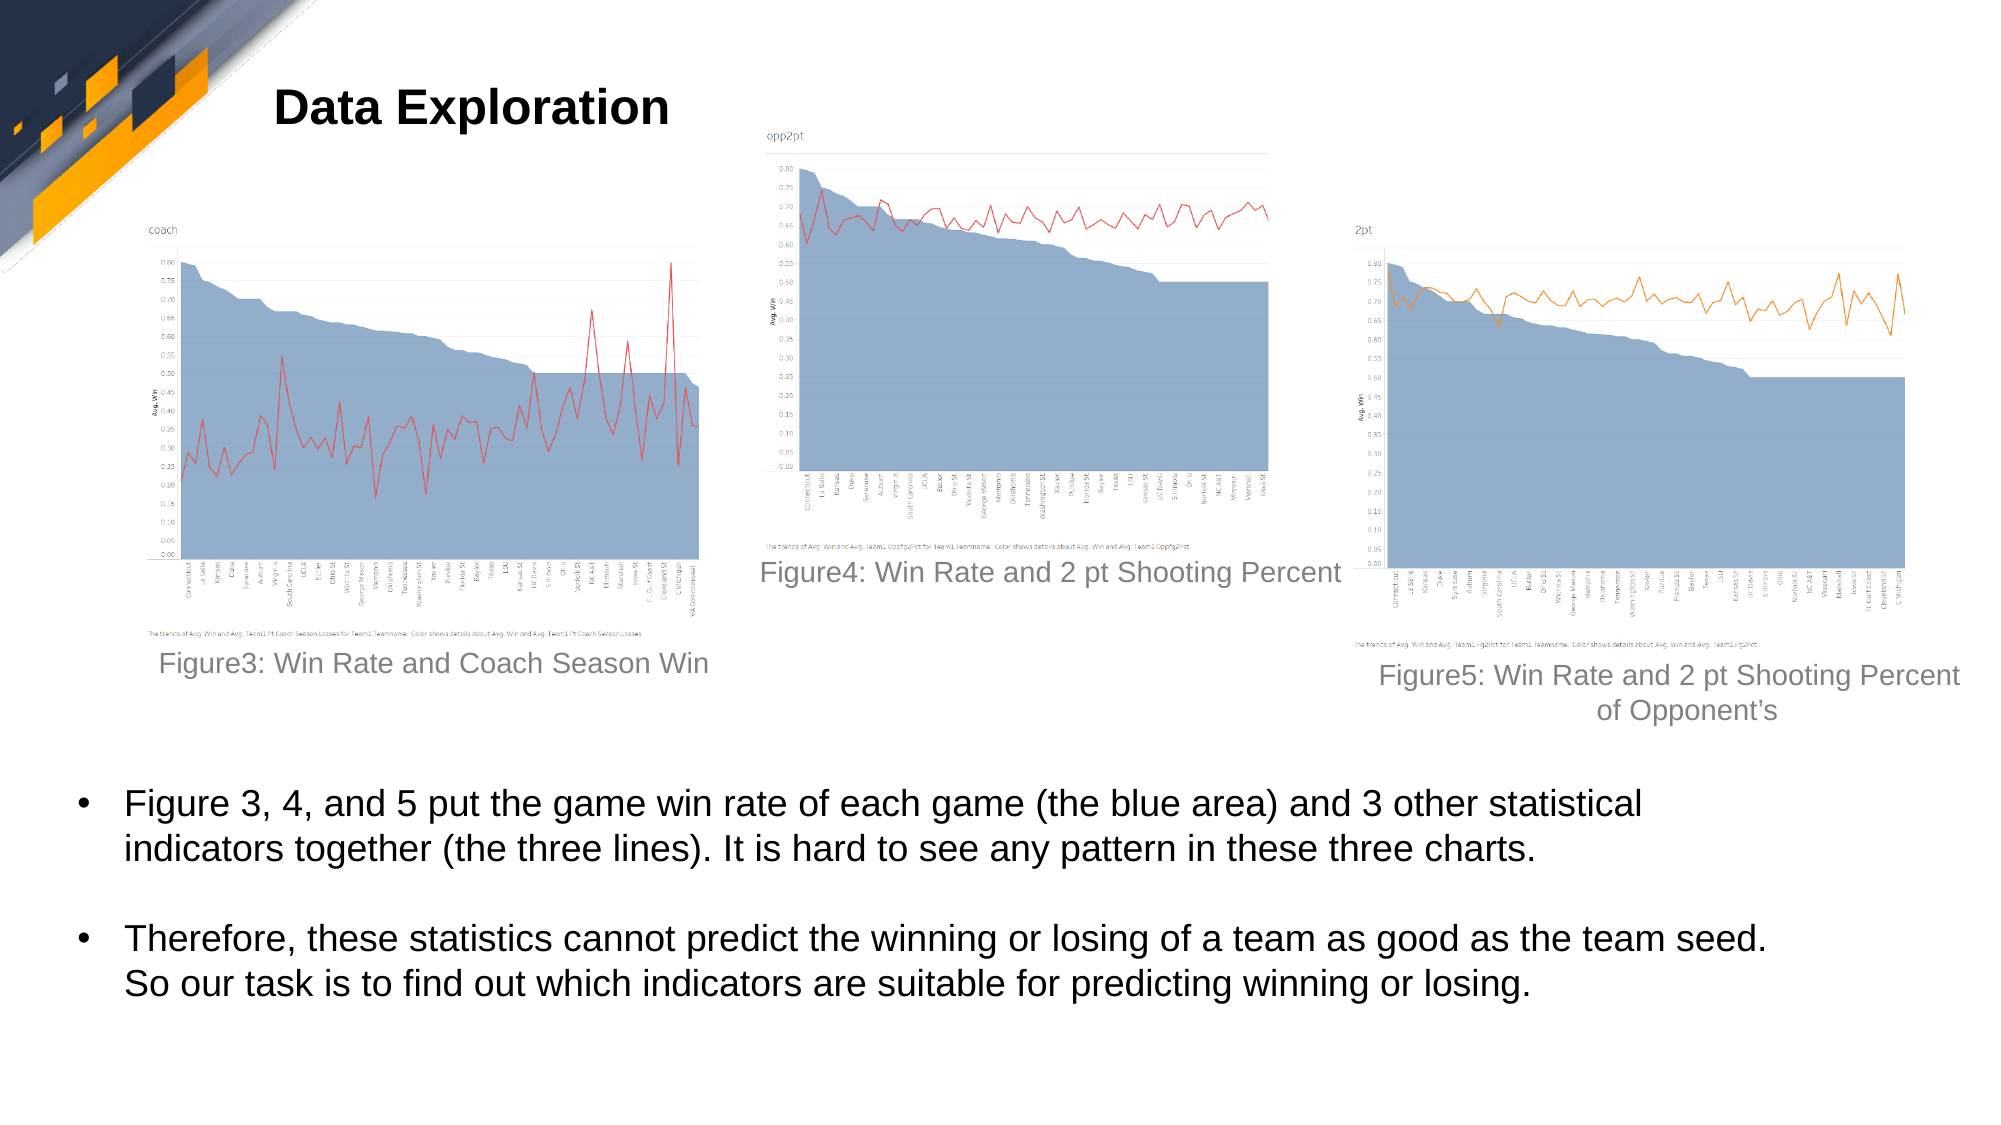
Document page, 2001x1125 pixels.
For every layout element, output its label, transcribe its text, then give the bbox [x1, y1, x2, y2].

text_box Figure4: Win Rate and 2 pt Shooting Percent [744, 545, 1353, 596]
picture [1353, 219, 1905, 649]
text_box Data Exploration [330, 74, 926, 135]
text_box Figure5: Win Rate and 2 pt Shooting Percent of Opponent’s [1363, 649, 2000, 734]
text_box Figure 3, 4, and 5 put the game win rate of each game (the blue area) and 3 other statistical indicators together (the three lines). It is hard to see any pattern in these three charts. Therefore, these statistics cannot predict the winning or losing of a team as good as the team seed. So our task is to find out which indicators are suitable for predicting winning or losing. [62, 772, 1827, 1012]
picture [765, 125, 1269, 552]
picture [0, 0, 699, 638]
text_box Figure3: Win Rate and Coach Season Win [143, 637, 800, 687]
